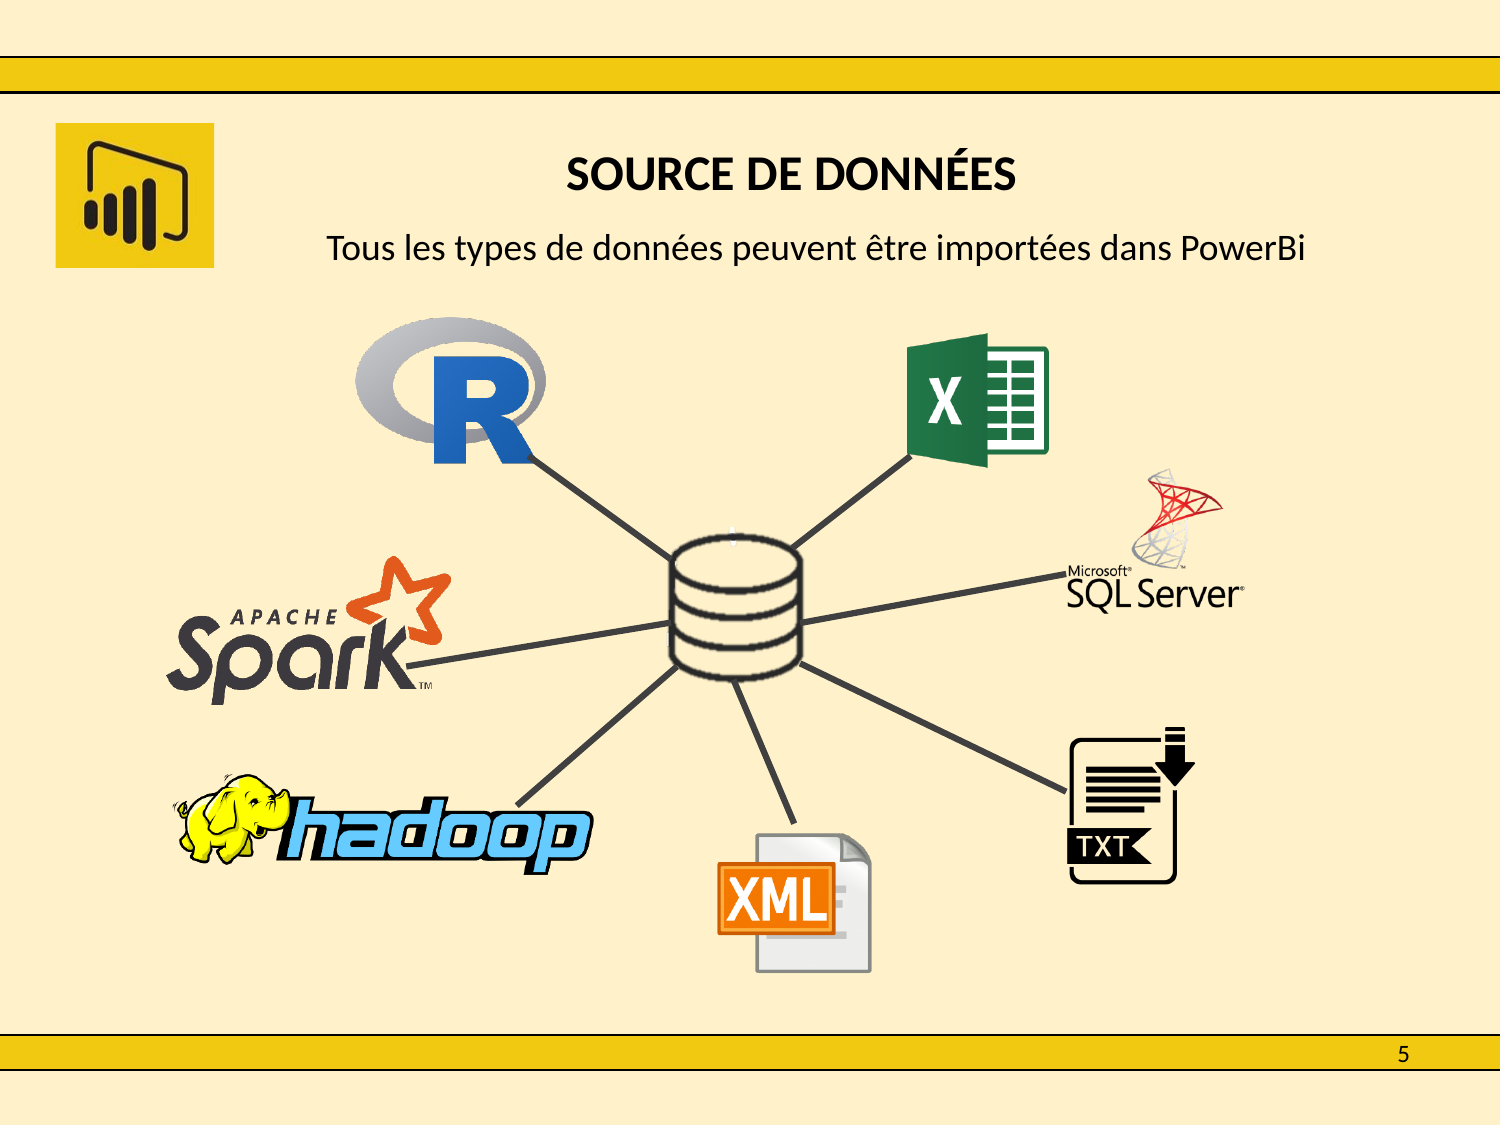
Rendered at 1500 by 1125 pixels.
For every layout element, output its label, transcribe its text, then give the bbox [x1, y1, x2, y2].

picture [1065, 466, 1246, 615]
picture [1050, 725, 1211, 886]
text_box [799, 573, 1067, 624]
picture [354, 316, 546, 465]
picture [55, 123, 215, 268]
slide_number 5 [1074, 1035, 1425, 1071]
picture [903, 326, 1052, 475]
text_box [733, 679, 795, 824]
text_box SOURCE DE DONNÉES [338, 133, 1247, 208]
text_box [405, 622, 672, 667]
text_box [528, 455, 672, 560]
picture [655, 526, 818, 689]
text_box [0, 1033, 1500, 1072]
picture [714, 823, 875, 984]
text_box Tous les types de données peuvent être importées dans PowerBi [311, 215, 1323, 276]
picture [166, 556, 451, 705]
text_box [516, 666, 678, 806]
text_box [791, 455, 911, 549]
picture [166, 767, 600, 881]
text_box [0, 55, 1500, 95]
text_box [799, 663, 1067, 792]
